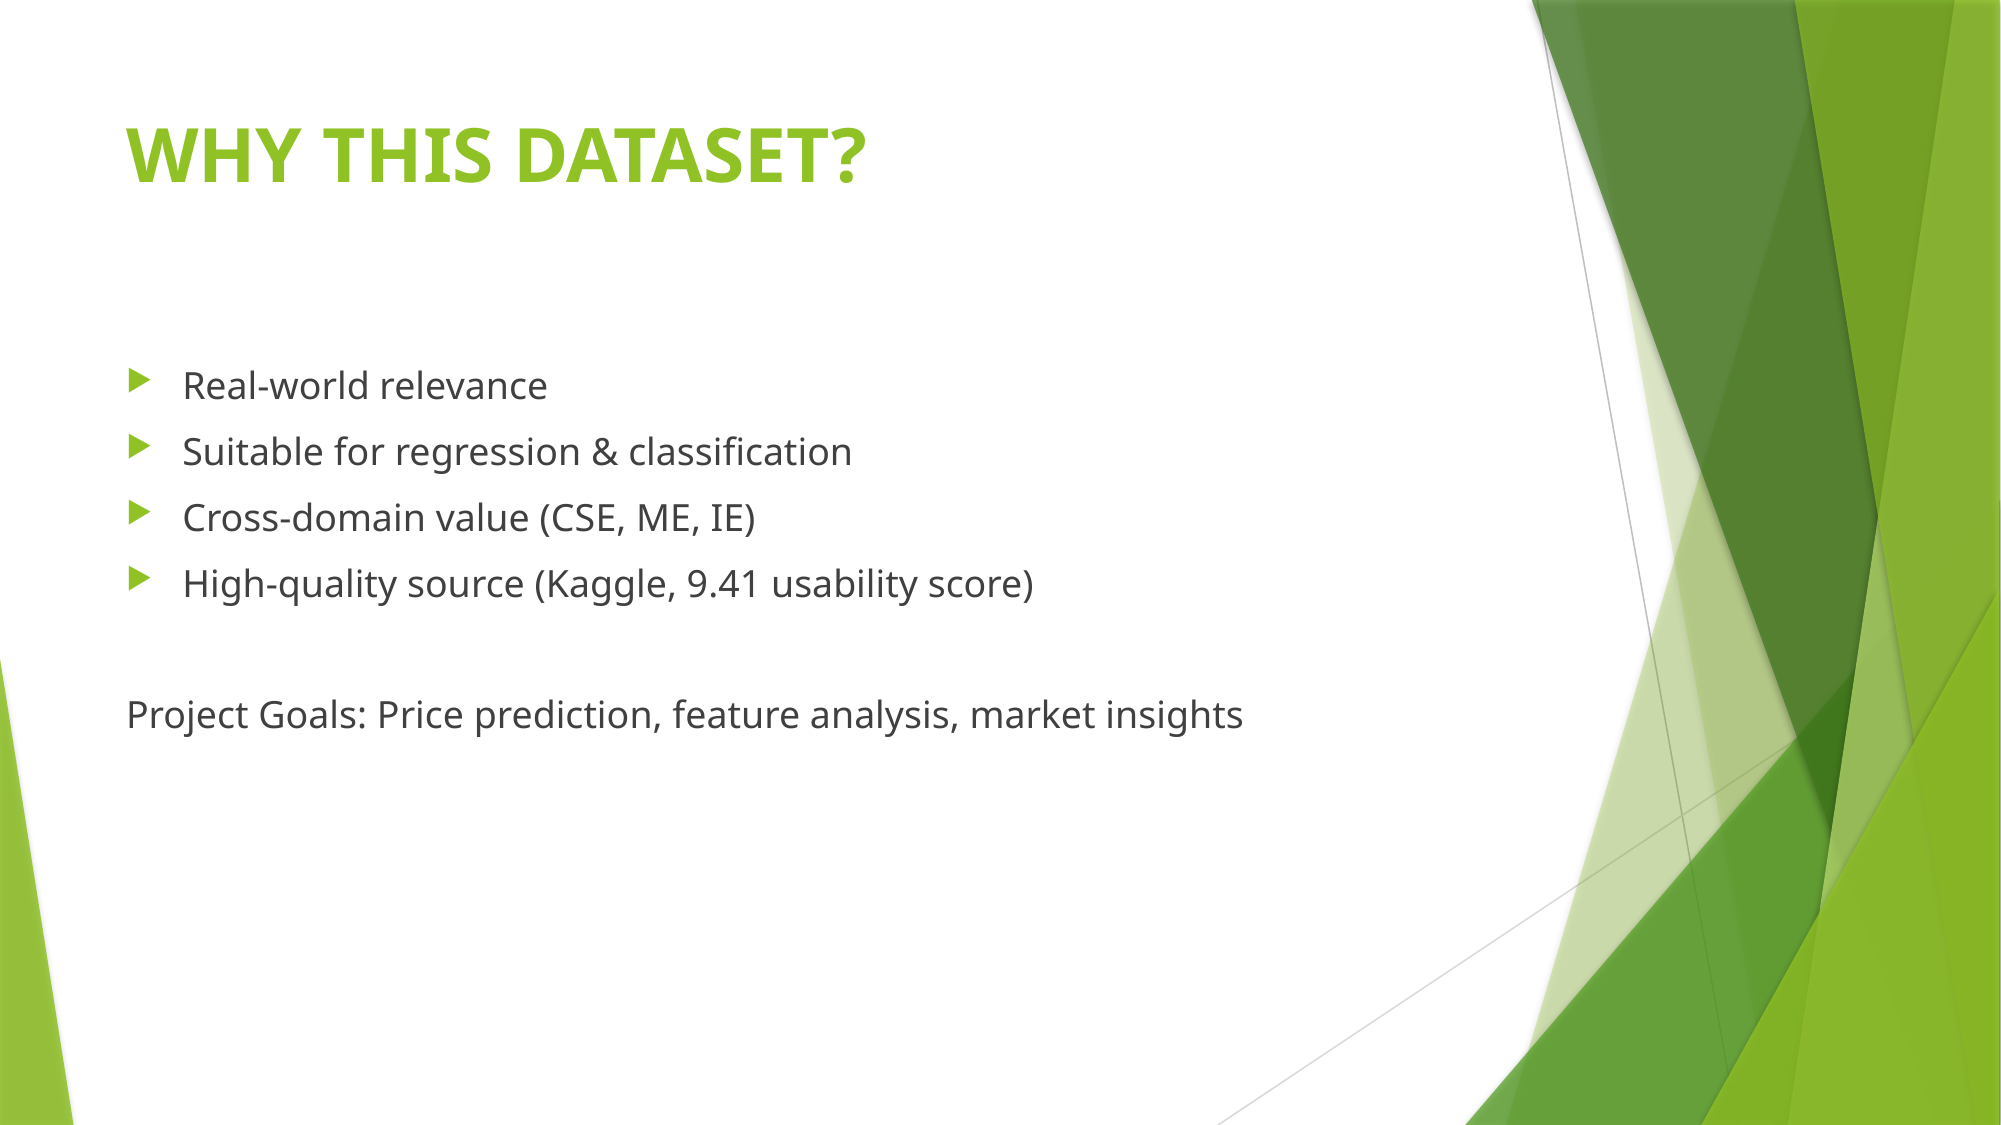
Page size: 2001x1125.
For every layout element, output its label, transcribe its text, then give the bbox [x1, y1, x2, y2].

list Real-world relevance Suitable for regression & classification Cross-domain value (CSE, ME, IE) High-quality source (Kaggle, 9.41 usability score) Project Goals: Price prediction, feature analysis, market insights [111, 354, 1522, 992]
title WHY THIS DATASET? [111, 99, 1522, 317]
